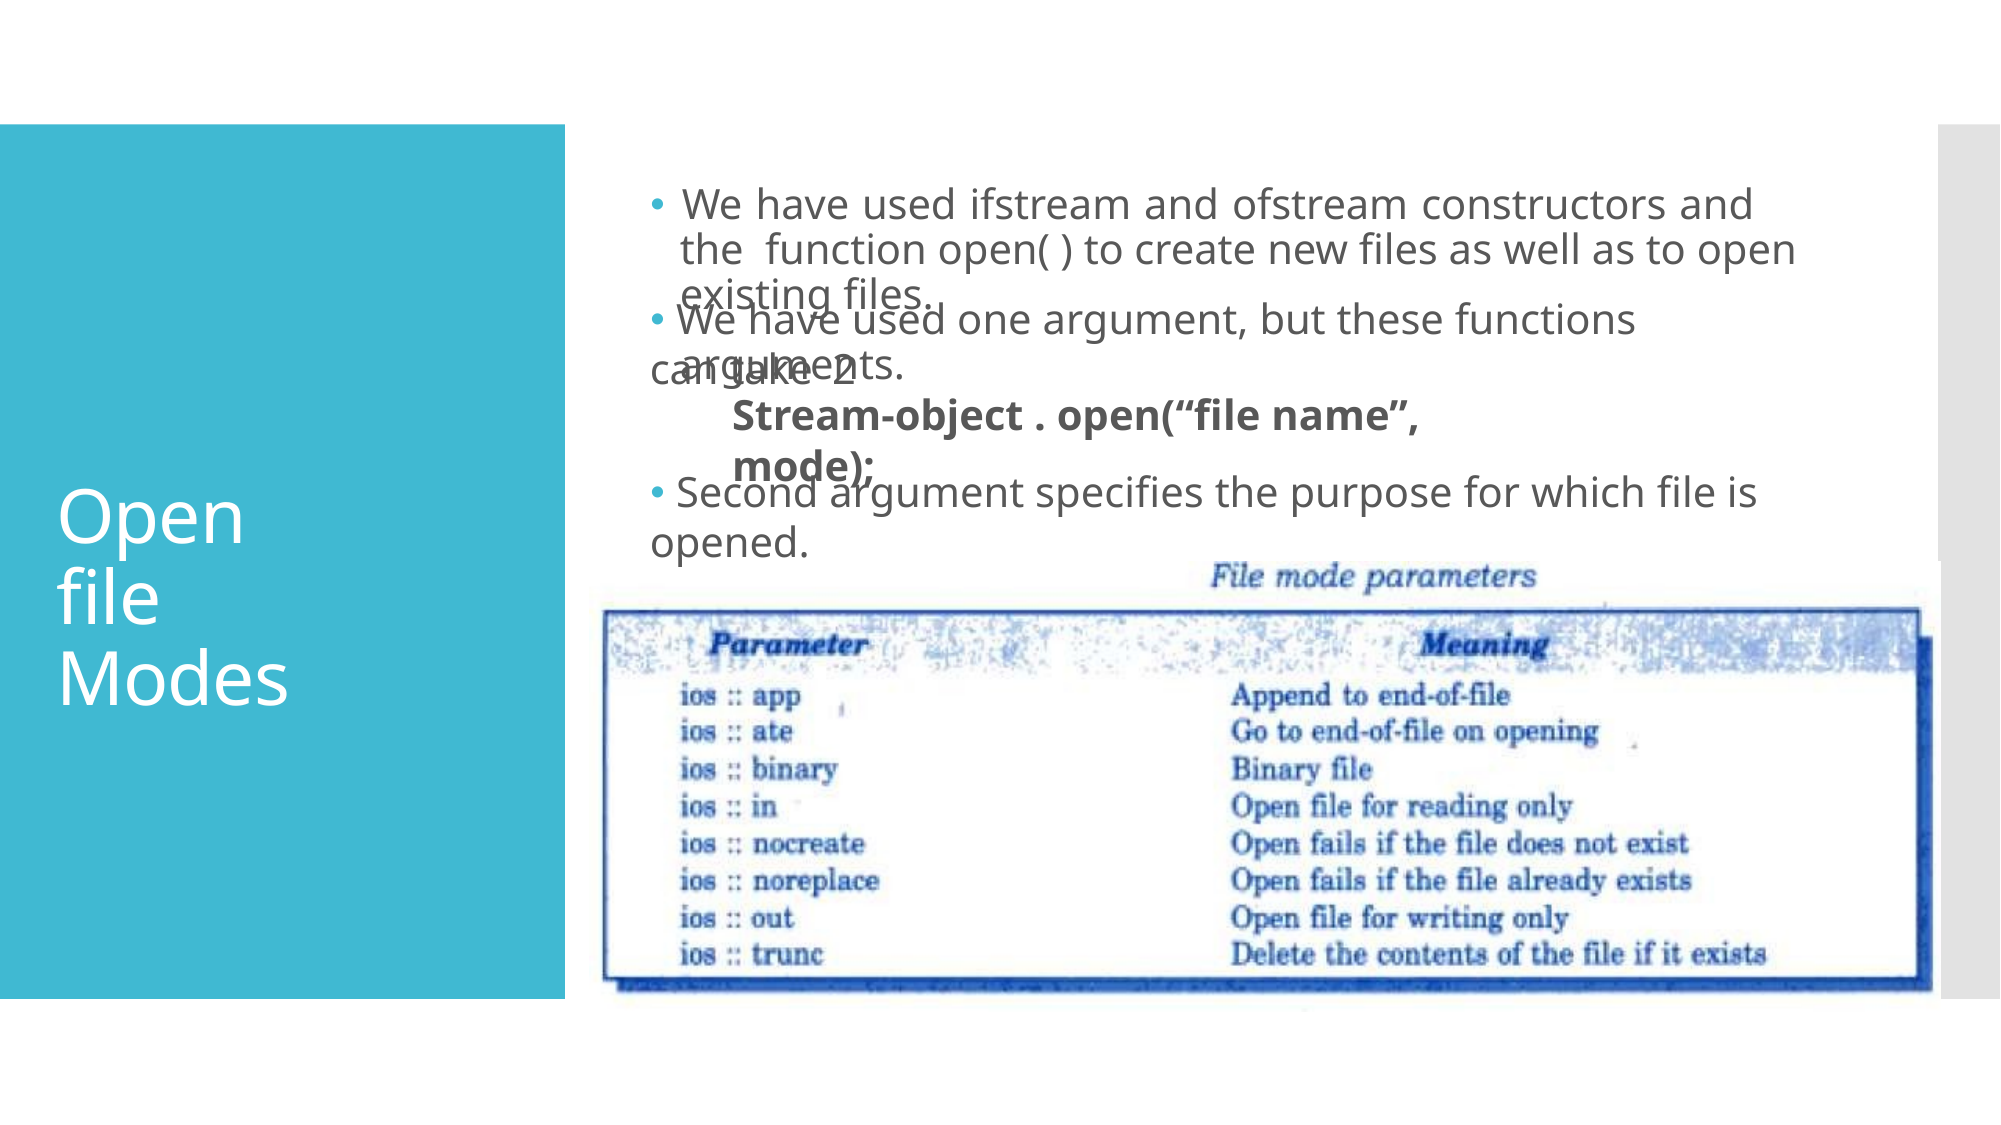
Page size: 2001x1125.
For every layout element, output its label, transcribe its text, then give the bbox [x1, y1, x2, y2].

text_box 🞄 We have used ifstream and ofstream constructors and the function open( ) to create new files as well as to open existing files. [647, 175, 1818, 319]
text_box arguments. Stream-object . open(“file name”, mode); [677, 335, 1481, 463]
title 🞄 We have used one argument, but these functions can take 2 [647, 290, 1711, 463]
picture [588, 561, 1941, 1012]
text_box 🞄 Second argument specifies the purpose for which file is opened. [647, 463, 1774, 560]
text_box Open file Modes [54, 464, 332, 721]
